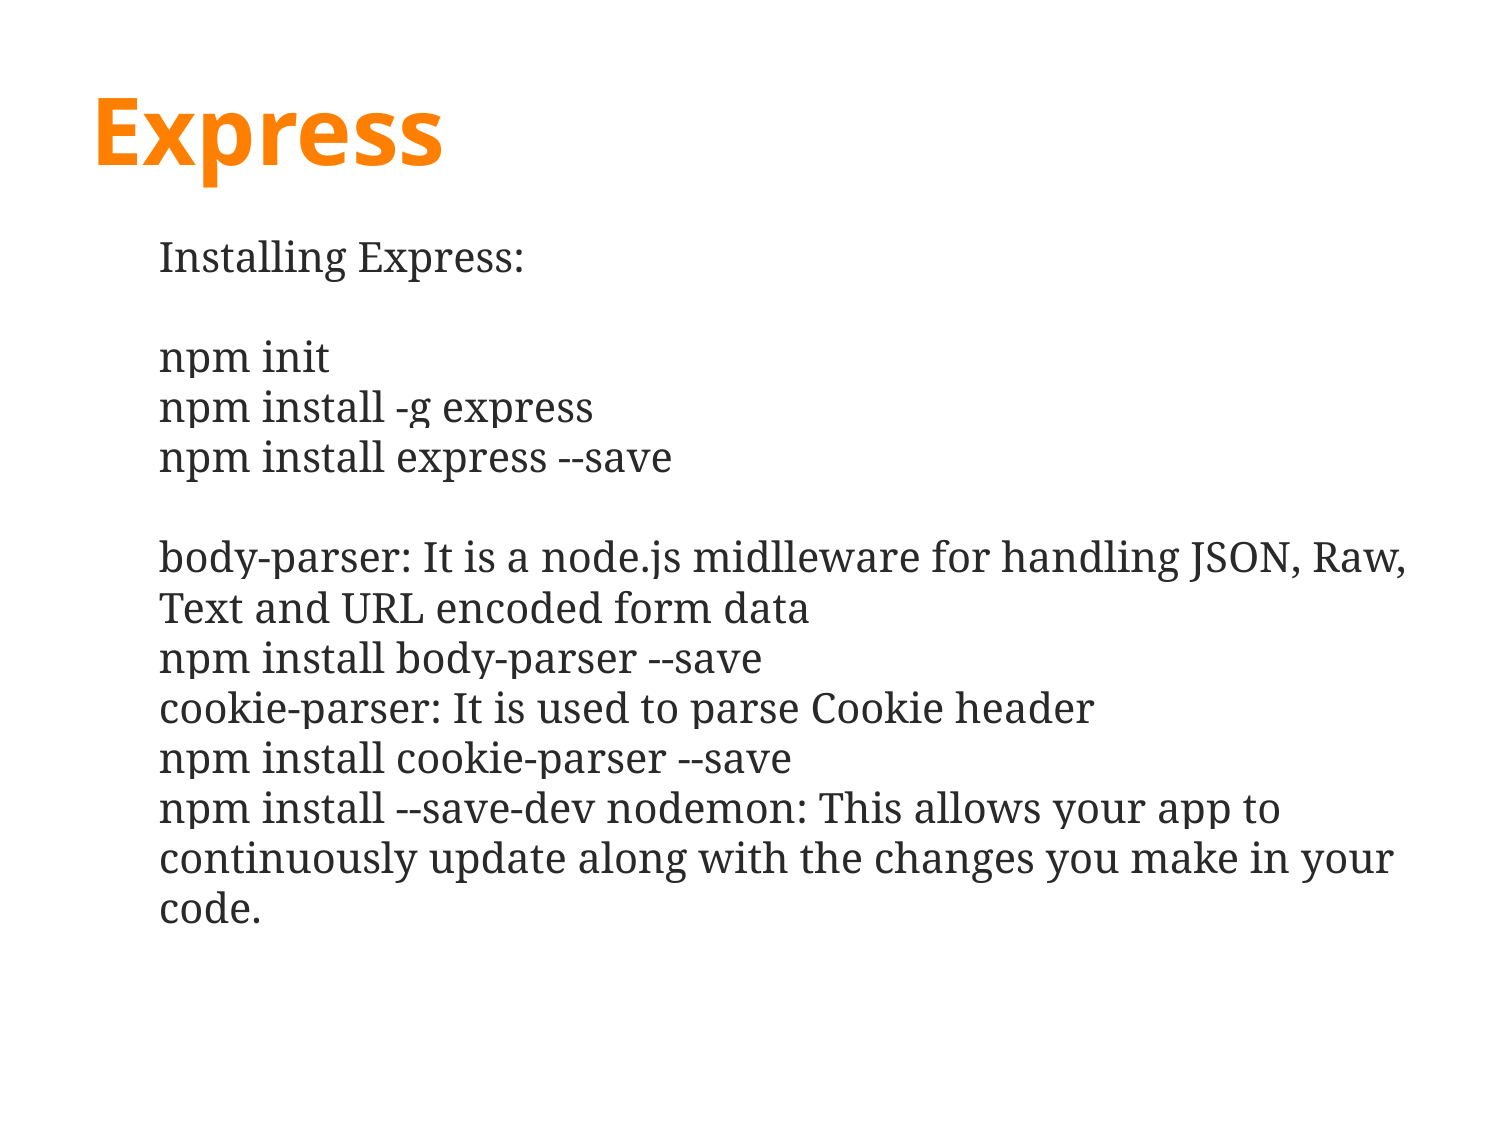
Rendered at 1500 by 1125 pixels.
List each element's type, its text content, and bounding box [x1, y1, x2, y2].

title Express [75, 25, 1425, 216]
list Installing Express: npm init npm install -g express npm install express --save body-parser: It is a node.js midlleware for handling JSON, Raw, Text and URL encoded form data npm install body-parser --save cookie-parser: It is used to parse Cookie header npm install cookie-parser --save npm install --save-dev nodemon: This allows your app to continuously update along with the changes you make in your code. [75, 216, 1500, 975]
